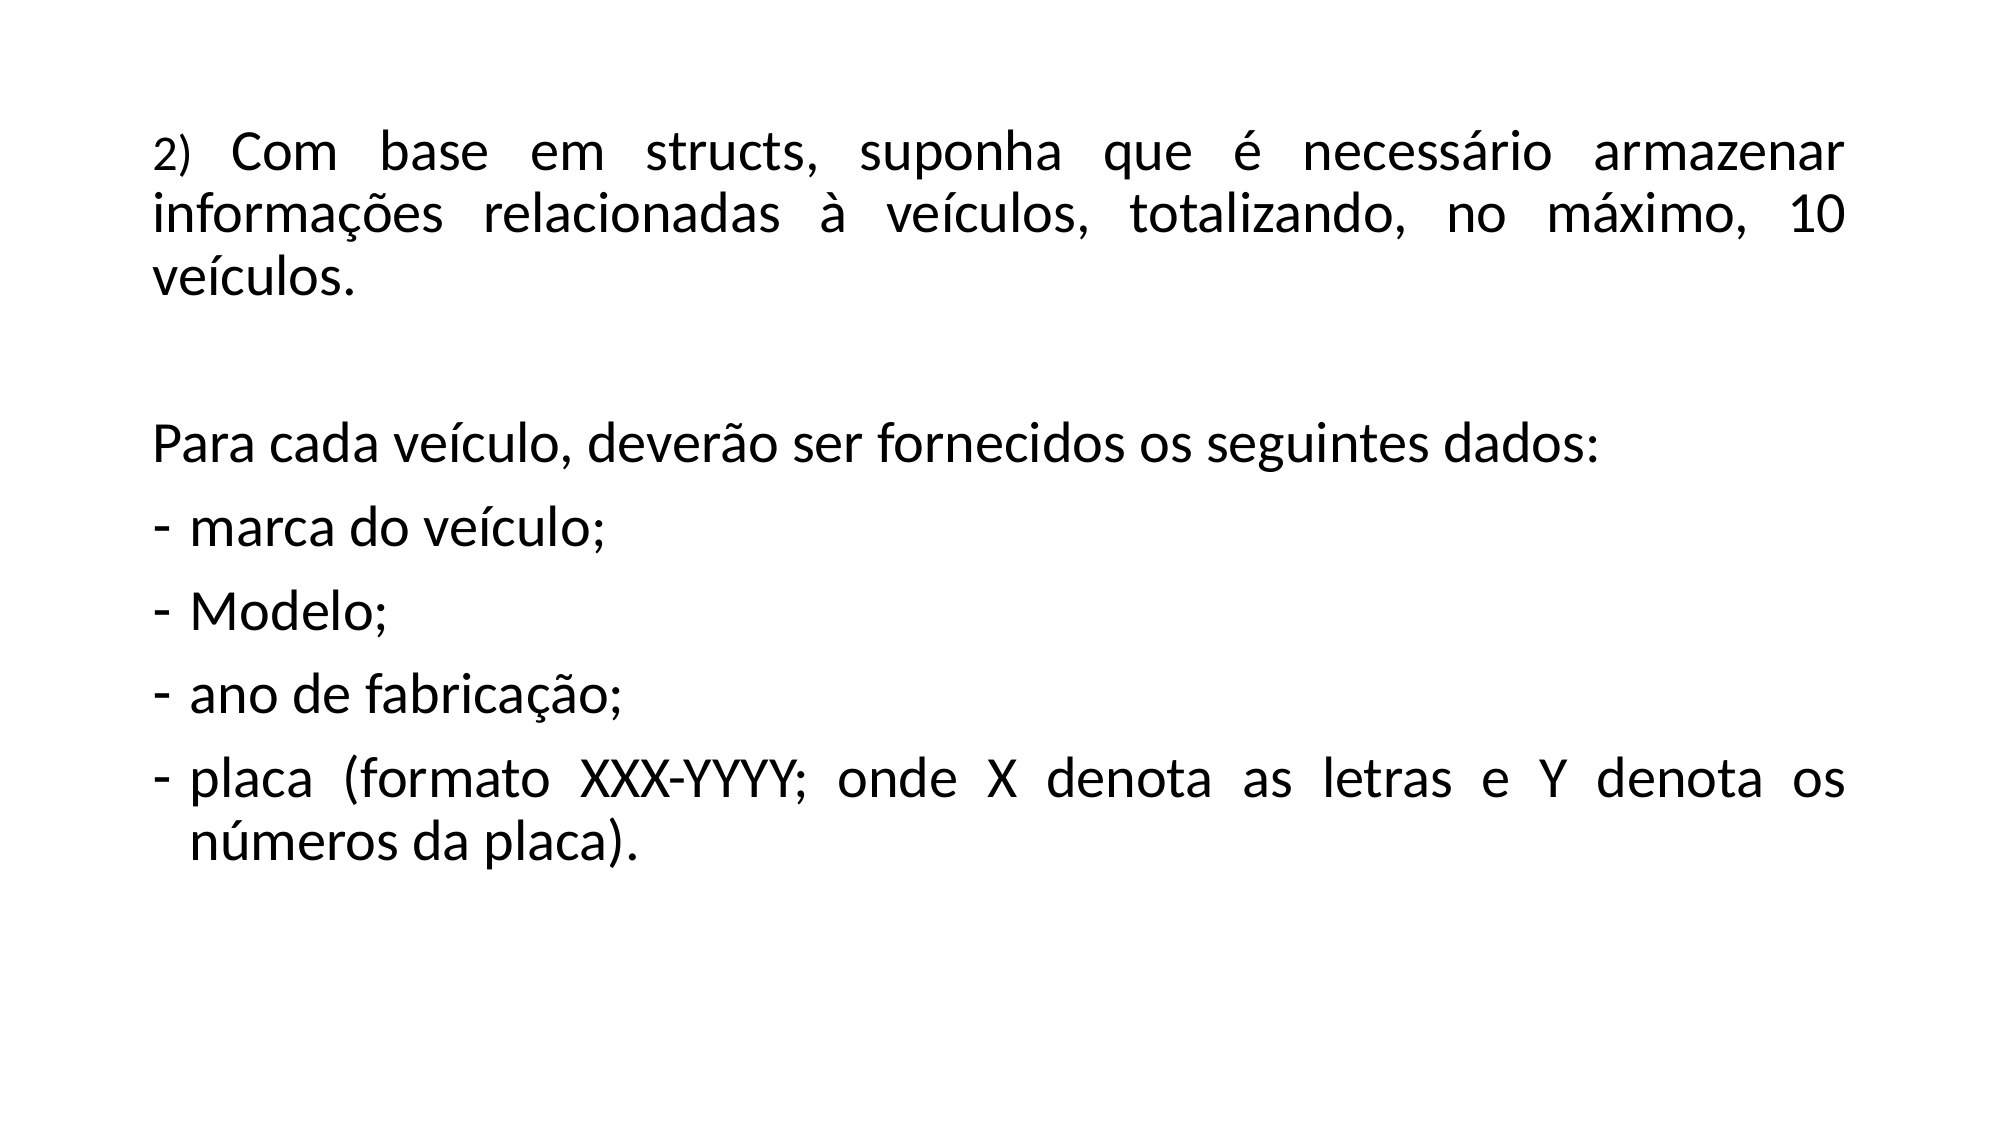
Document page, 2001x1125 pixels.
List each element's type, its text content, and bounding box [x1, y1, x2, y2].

list 2) Com base em structs, suponha que é necessário armazenar informações relacionadas à veículos, totalizando, no máximo, 10 veículos. Para cada veículo, deverão ser fornecidos os seguintes dados: marca do veículo; Modelo; ano de fabricação; placa (formato XXX-YYYY; onde X denota as letras e Y denota os números da placa). [137, 112, 1863, 1014]
